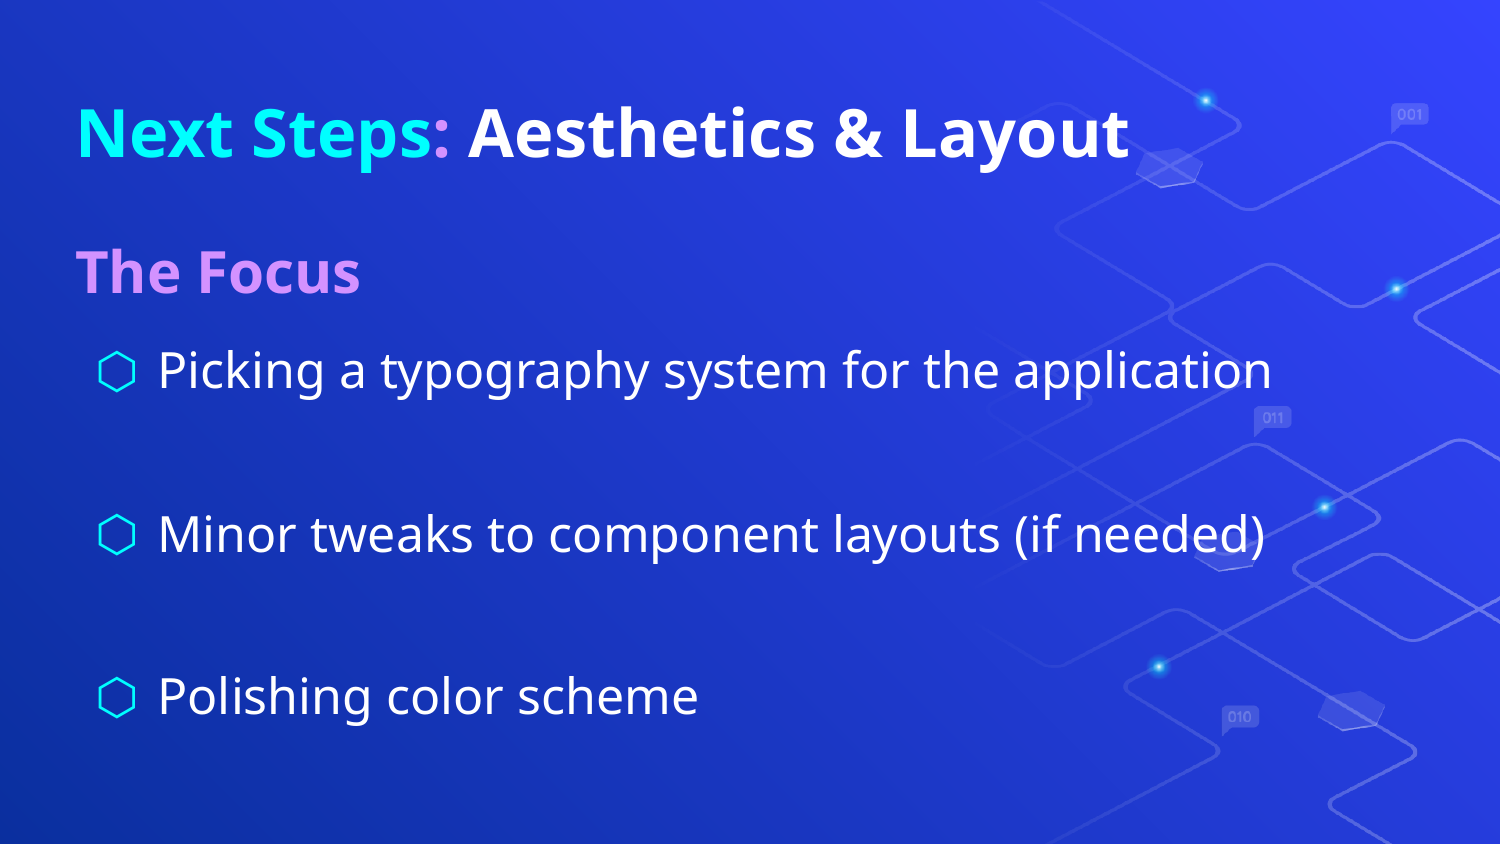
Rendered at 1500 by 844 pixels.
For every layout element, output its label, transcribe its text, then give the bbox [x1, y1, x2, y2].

list Picking a typography system for the application Minor tweaks to component layouts (if needed) Polishing color scheme [75, 315, 1425, 765]
picture [0, 0, 1500, 844]
text_box The Focus [74, 224, 606, 306]
title Next Steps: Aesthetics & Layout [75, 30, 1371, 171]
